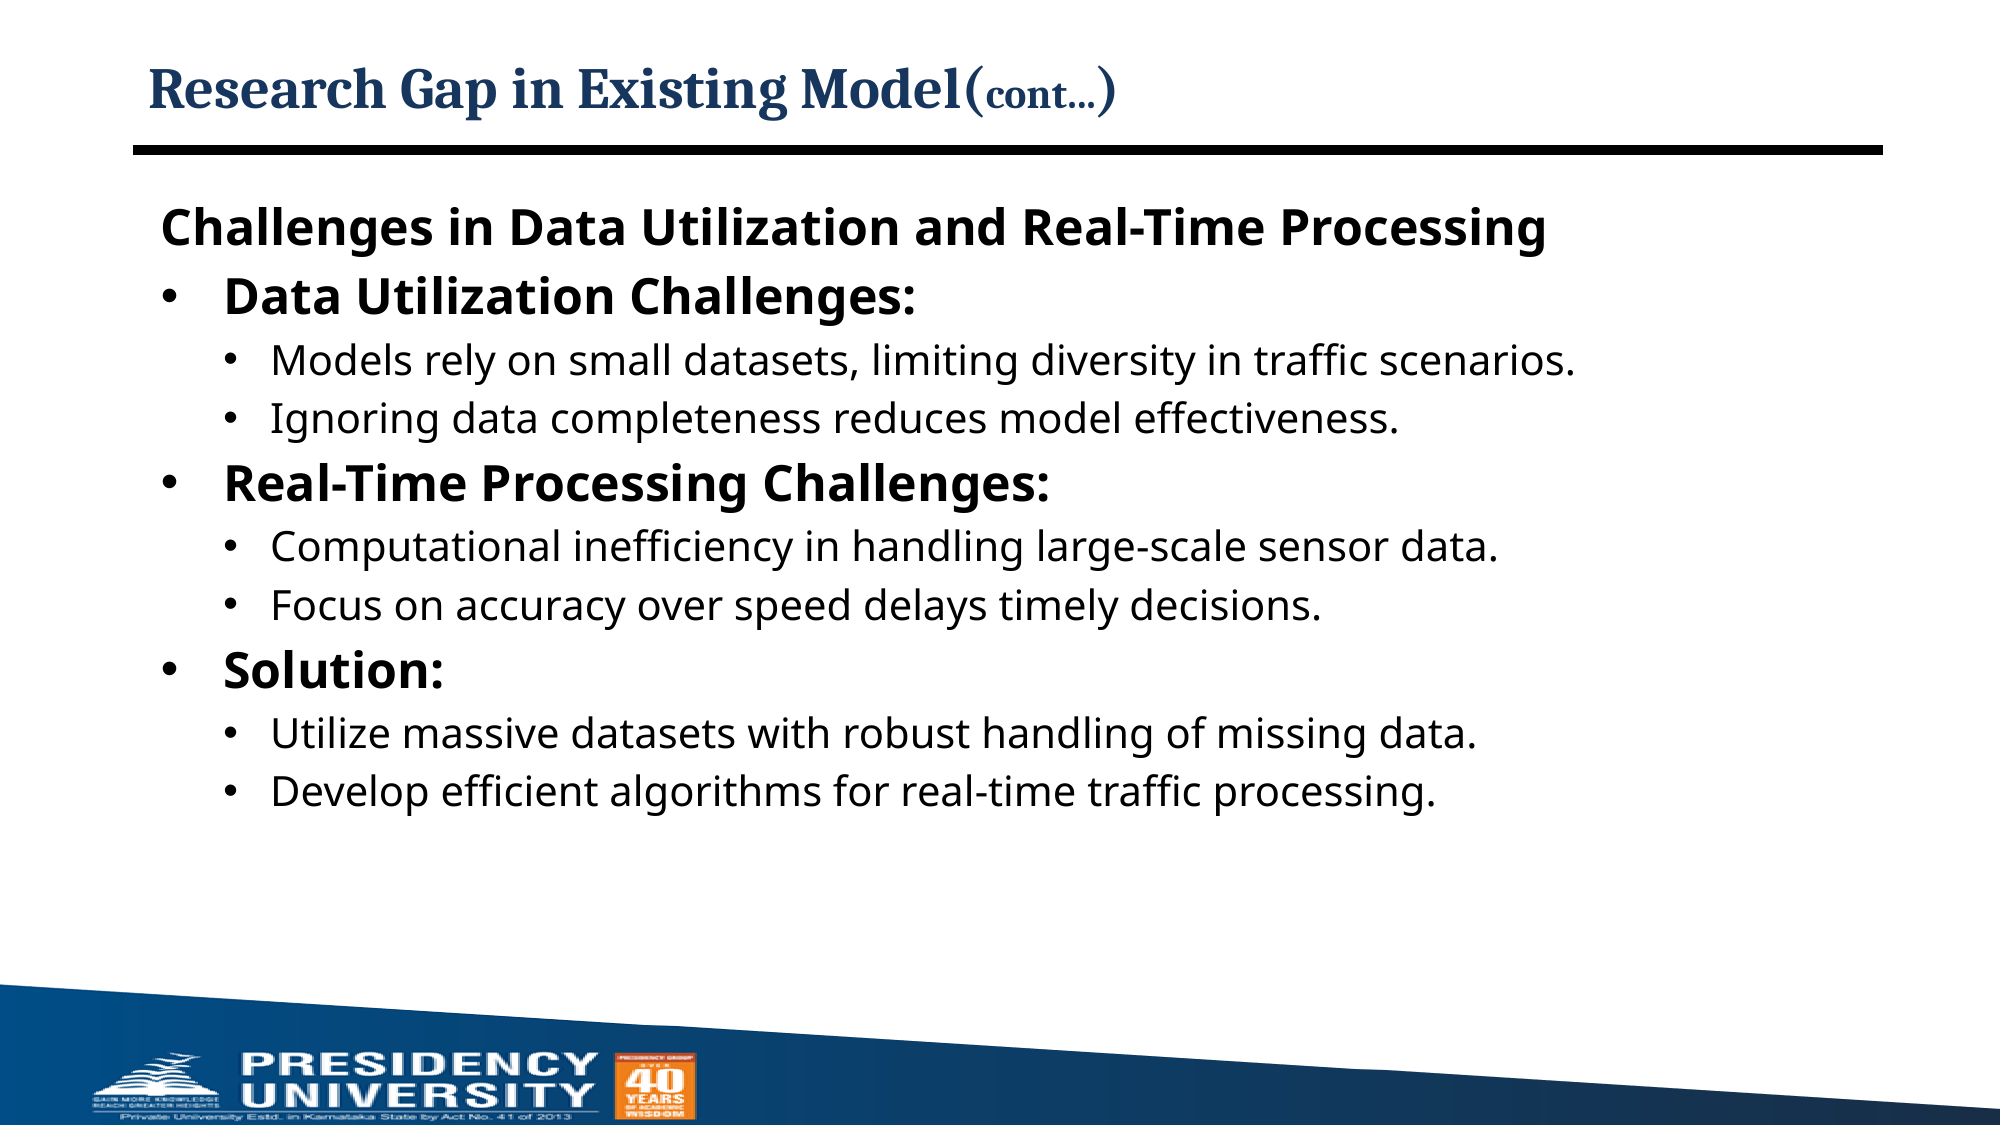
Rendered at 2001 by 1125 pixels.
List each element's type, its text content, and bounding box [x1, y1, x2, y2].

title Research Gap in Existing Model(cont...) [133, 45, 1884, 125]
picture [0, 982, 2000, 1125]
list Challenges in Data Utilization and Real-Time Processing Data Utilization Challenges: Models rely on small datasets, limiting diversity in traffic scenarios. Ignoring data completeness reduces model effectiveness. Real-Time Processing Challenges: Computational inefficiency in handling large-scale sensor data. Focus on accuracy over speed delays timely decisions. Solution: Utilize massive datasets with robust handling of missing data. Develop efficient algorithms for real-time traffic processing. [133, 187, 1884, 1000]
